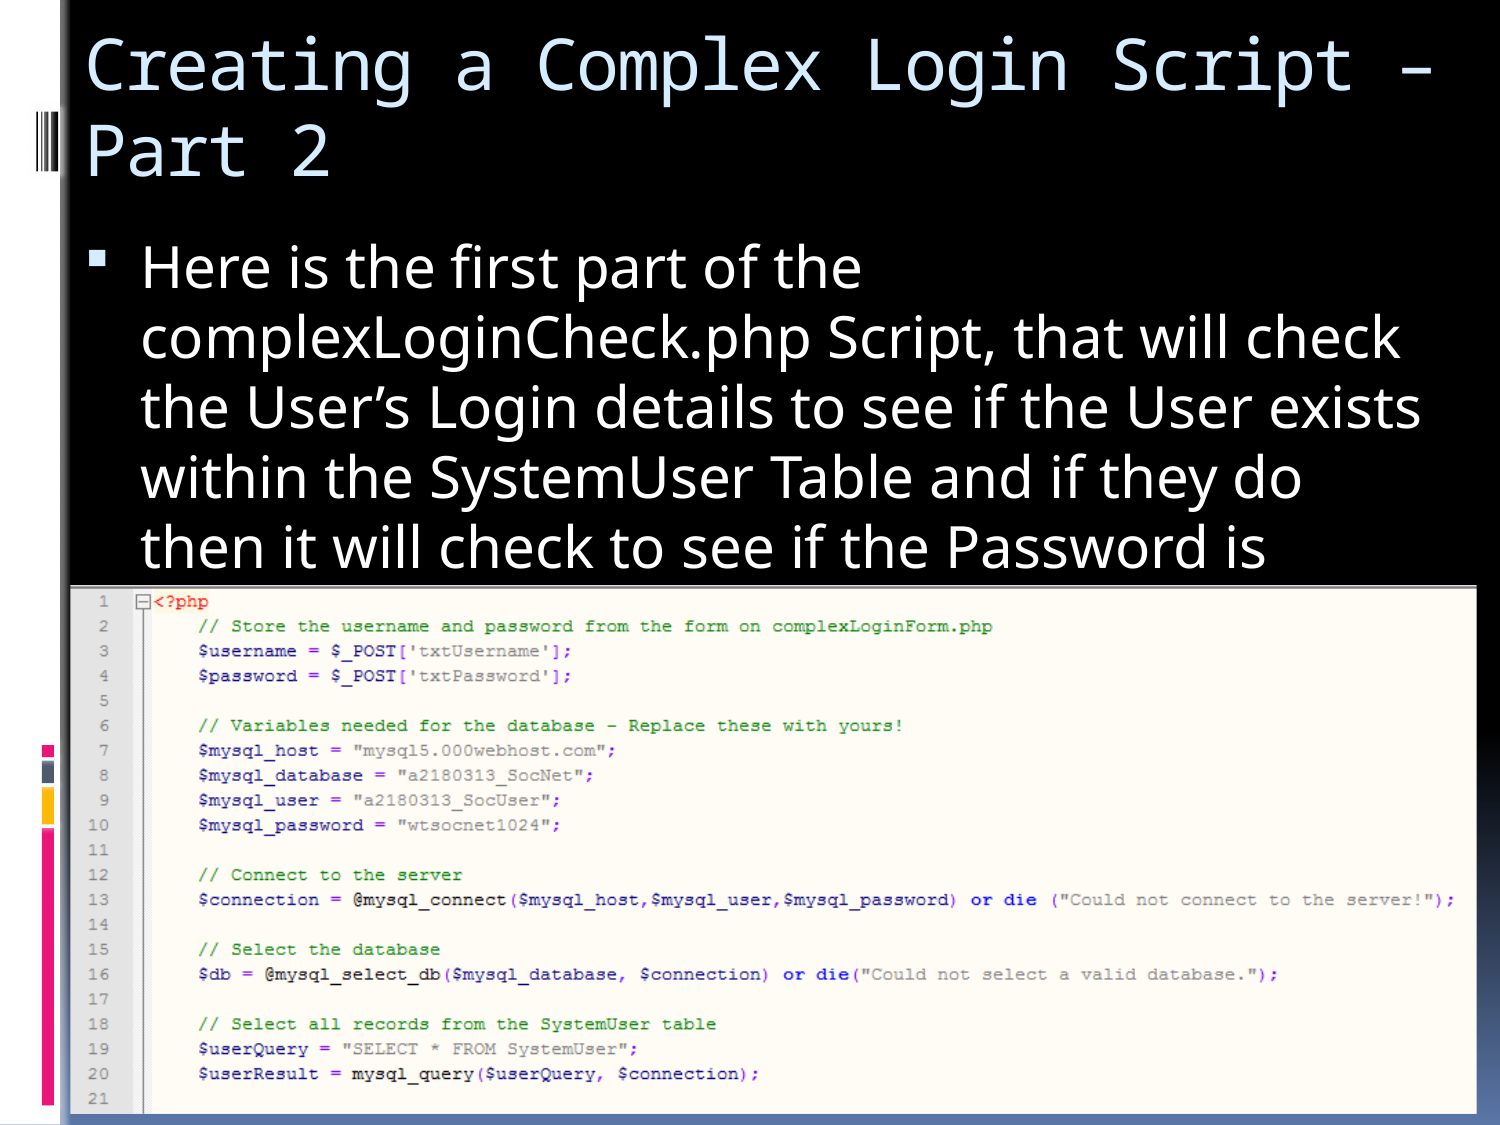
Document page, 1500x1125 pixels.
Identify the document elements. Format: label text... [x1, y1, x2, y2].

picture [69, 585, 1478, 1114]
title Creating a Complex Login Script – Part 2 [70, 11, 1454, 200]
list Here is the first part of the complexLoginCheck.php Script, that will check the User’s Login details to see if the User exists within the SystemUser Table and if they do then it will check to see if the Password is correct: [58, 222, 1454, 1102]
